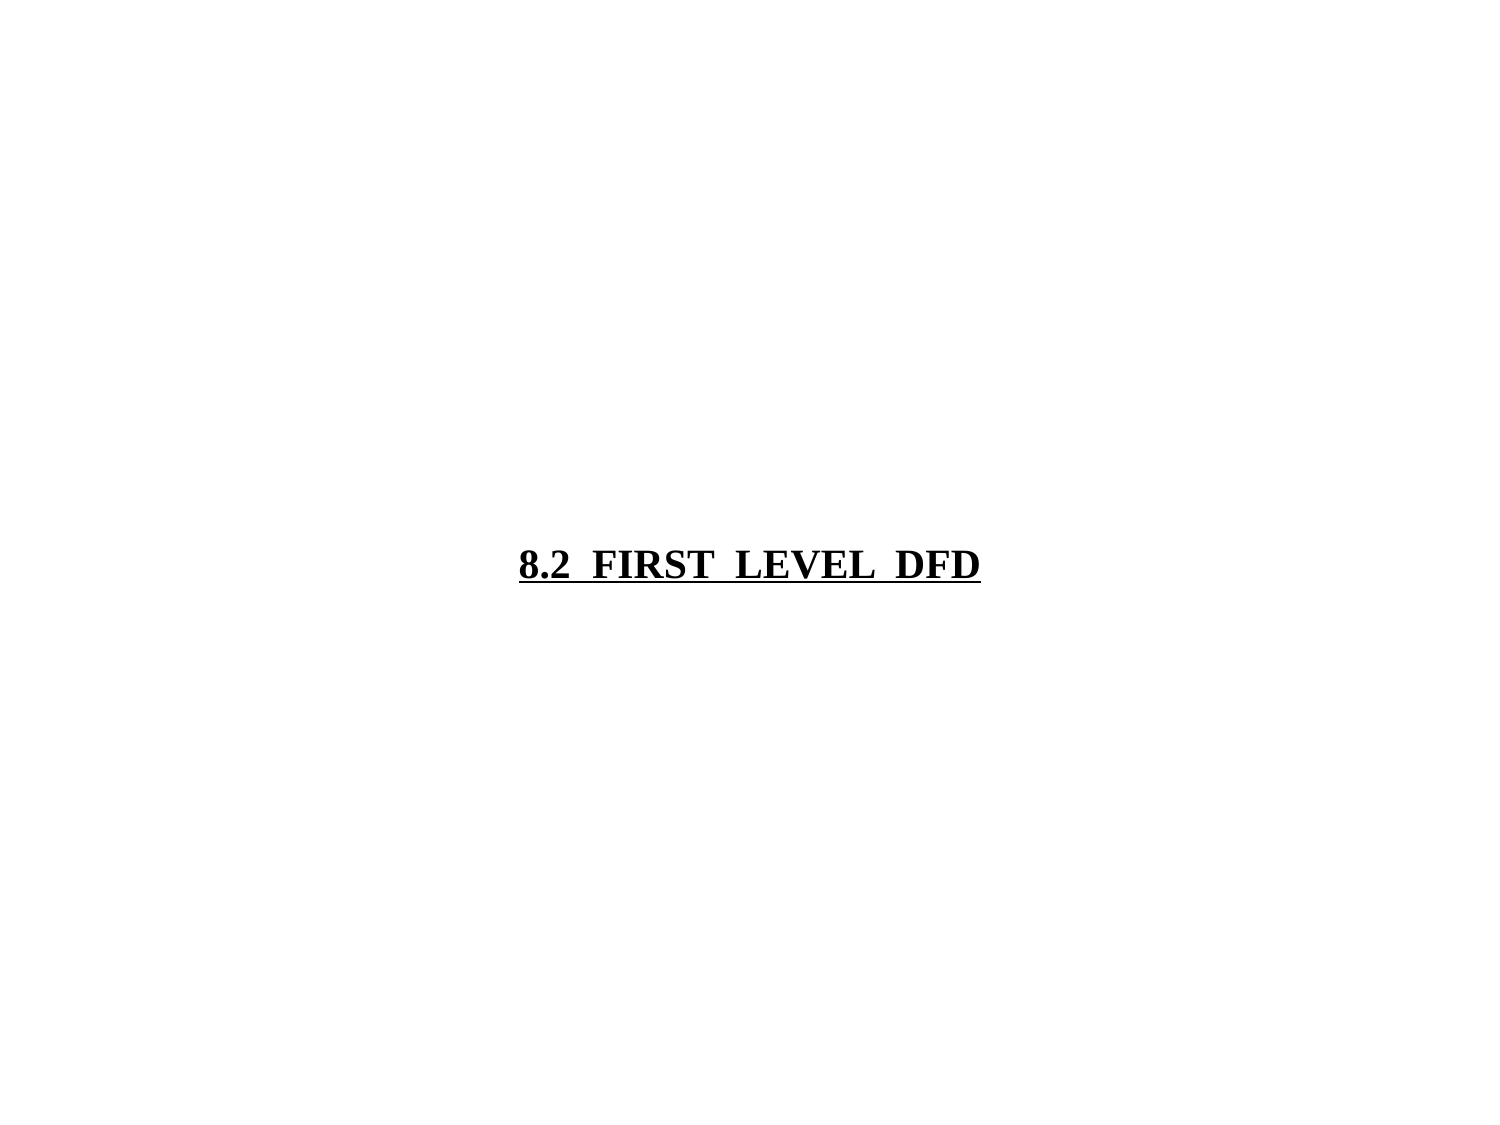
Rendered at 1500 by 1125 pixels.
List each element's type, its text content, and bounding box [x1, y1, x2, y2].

text_box 8.2 FIRST LEVEL DFD [455, 529, 1045, 595]
